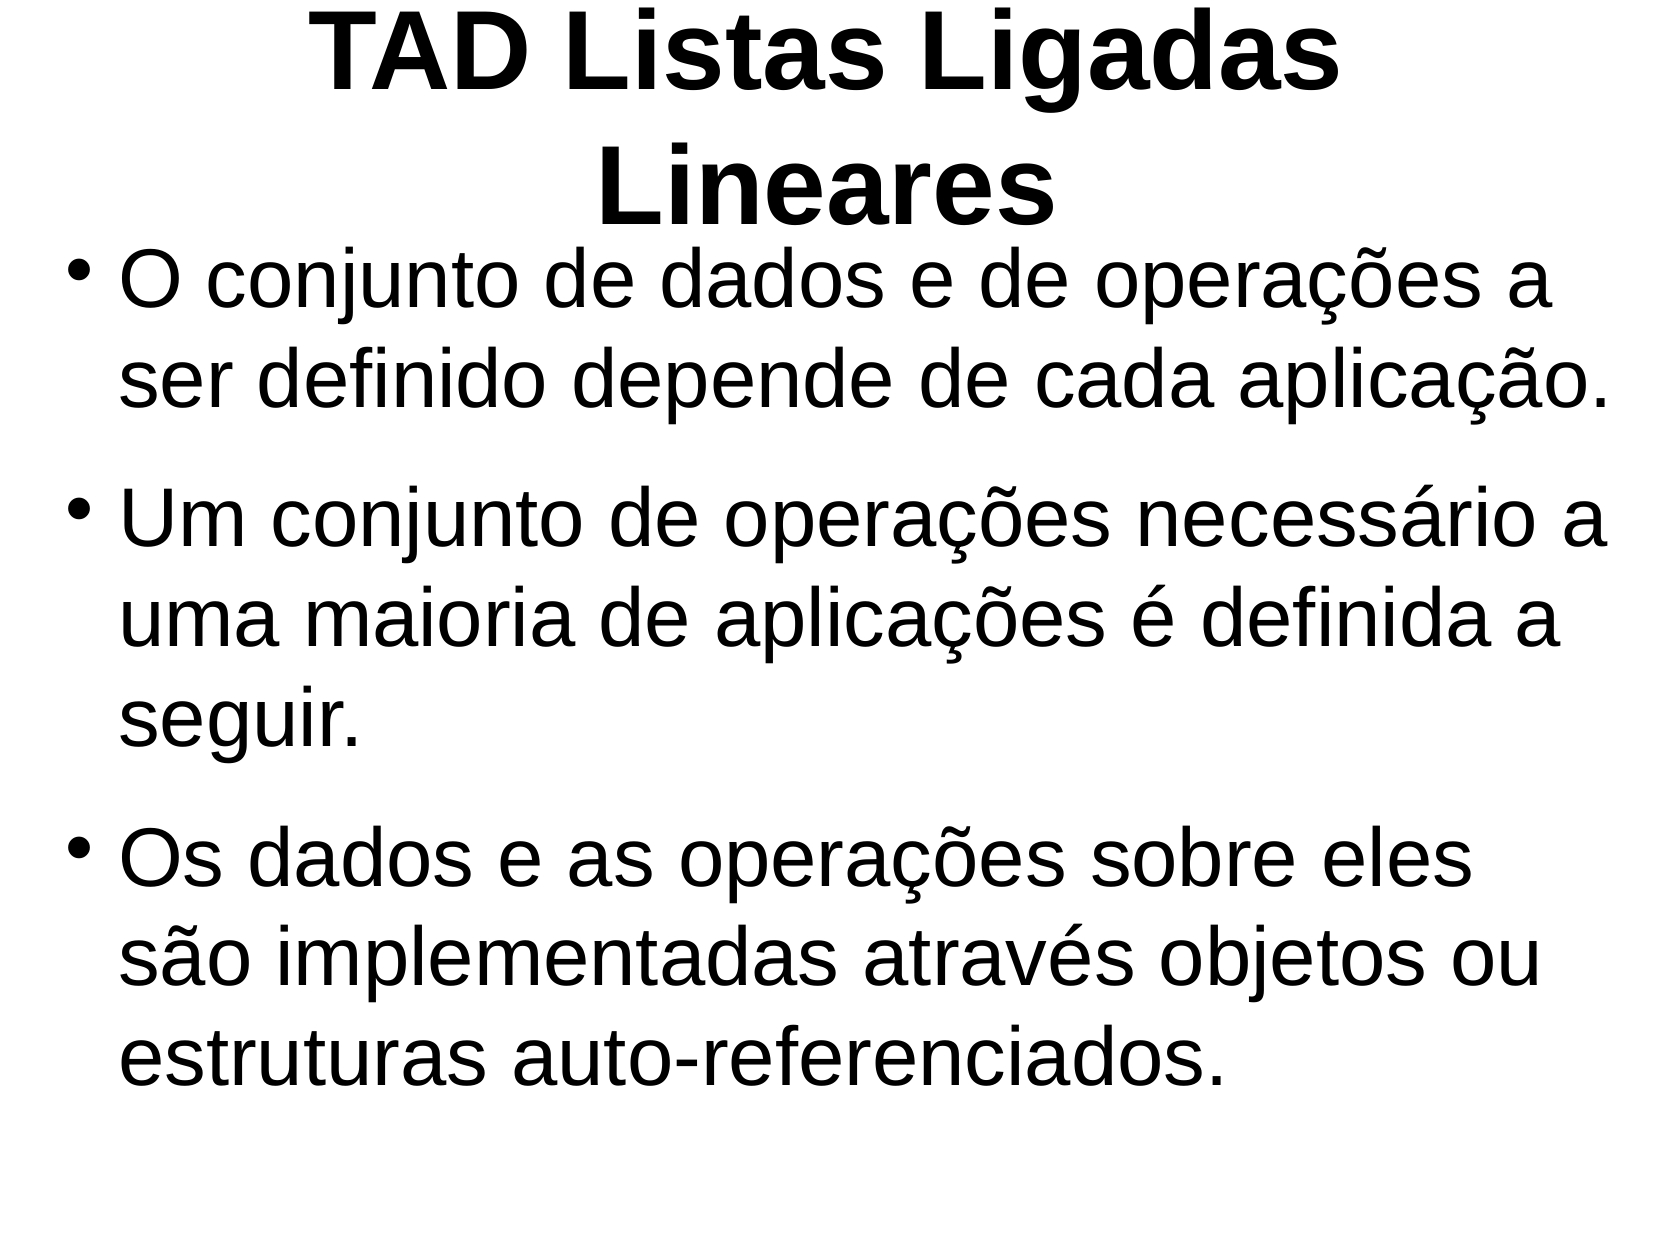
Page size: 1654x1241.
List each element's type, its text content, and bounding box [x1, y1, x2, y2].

text_box TAD Listas Ligadas Lineares [82, 0, 1571, 224]
text_box O conjunto de dados e de operações a ser definido depende de cada aplicação. Um conjunto de operações necessário a uma maioria de aplicações é definida a seguir. Os dados e as operações sobre eles são implementadas através objetos ou estruturas auto-referenciados. [47, 224, 1618, 1158]
